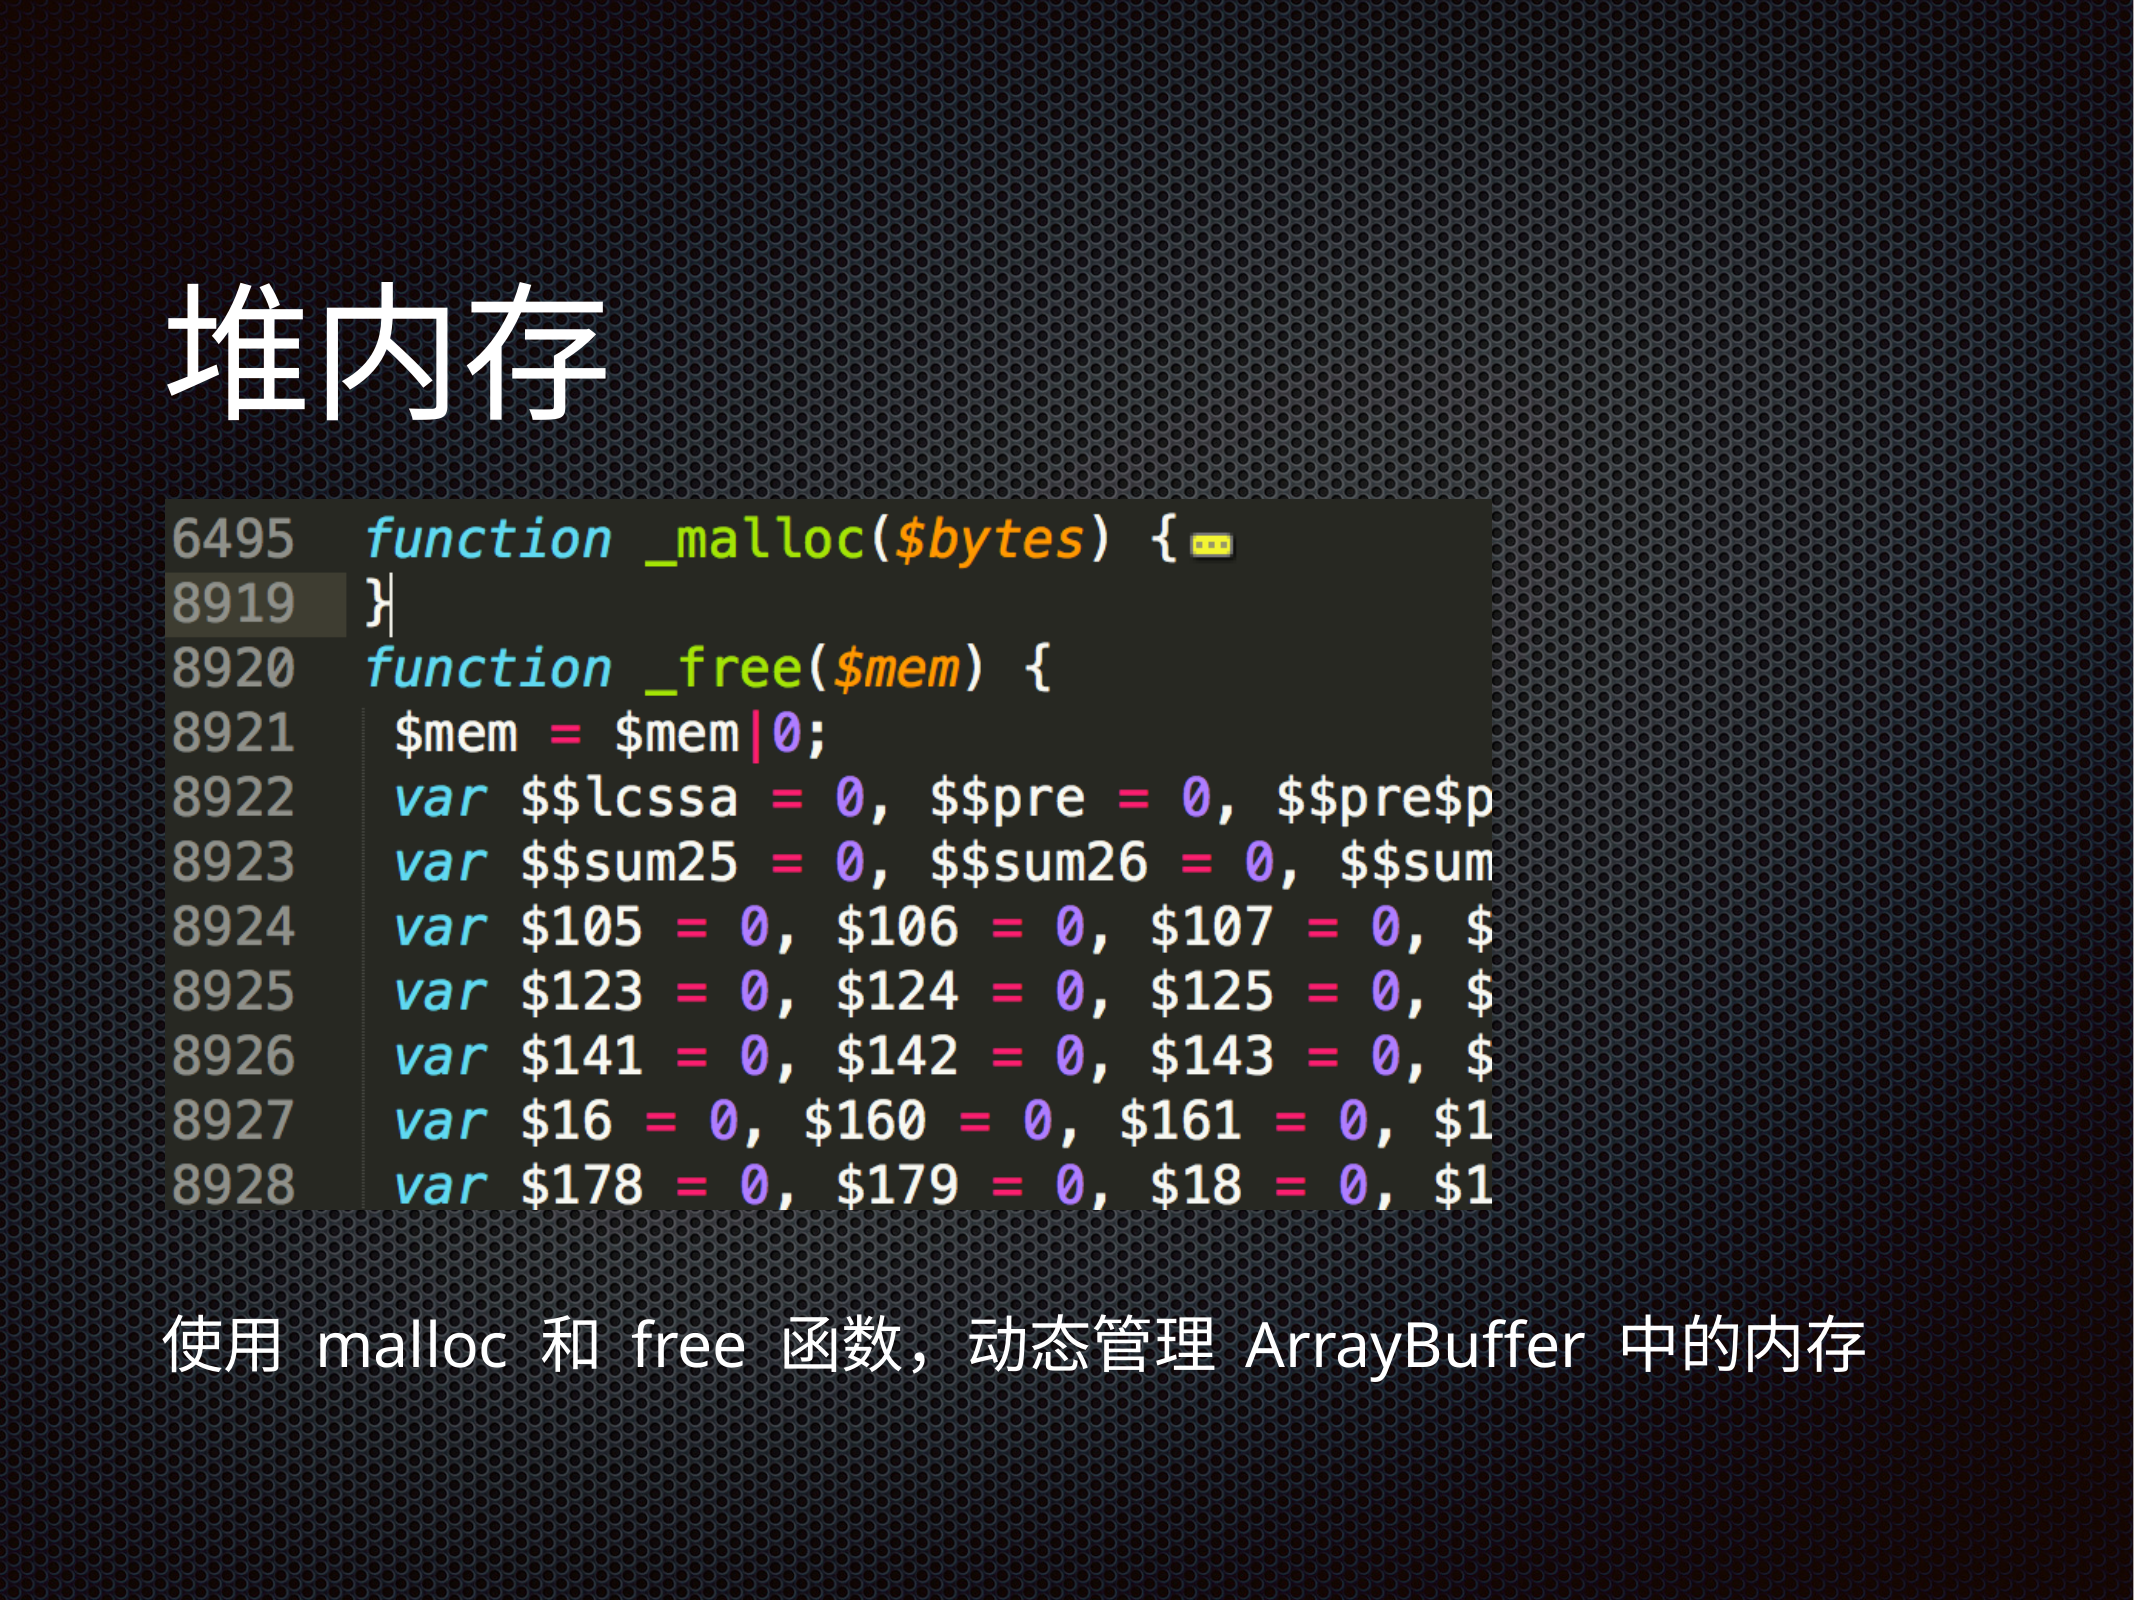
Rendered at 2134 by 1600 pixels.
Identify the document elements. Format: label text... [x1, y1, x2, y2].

text_box 使用 malloc 和 free 函数，动态管理 ArrayBuffer 中的内存 [161, 1305, 1889, 1472]
title 堆内存 [161, 206, 2018, 440]
picture [0, 0, 2134, 1600]
